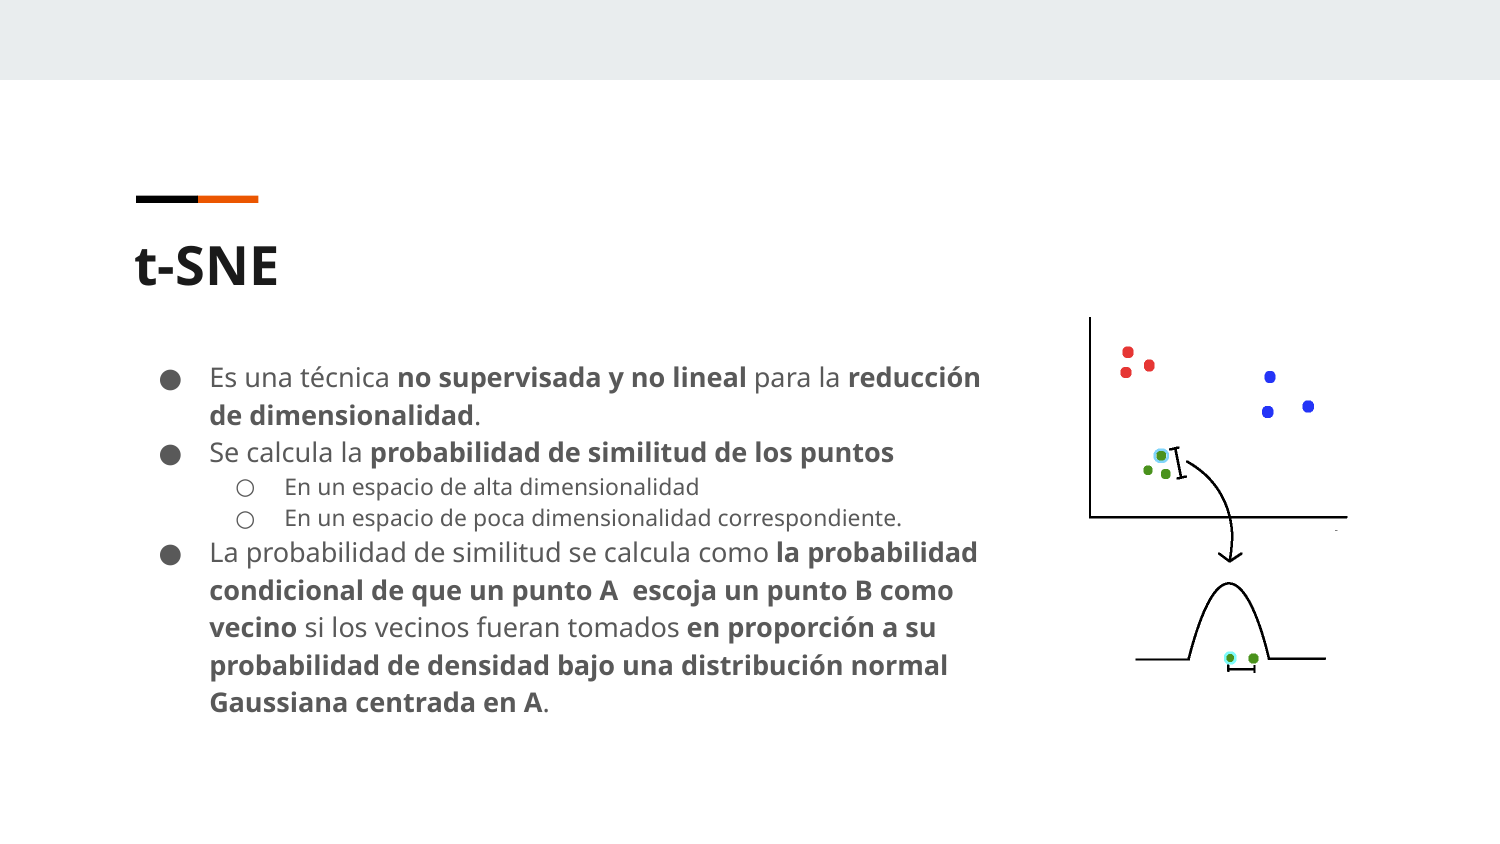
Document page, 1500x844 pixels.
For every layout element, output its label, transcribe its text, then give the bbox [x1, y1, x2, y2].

text_box Es una técnica no supervisada y no lineal para la reducción de dimensionalidad. Se calcula la probabilidad de similitud de los puntos En un espacio de alta dimensionalidad En un espacio de poca dimensionalidad correspondiente. La probabilidad de similitud se calcula como la probabilidad condicional de que un punto A escoja un punto B como vecino si los vecinos fueran tomados en proporción a su probabilidad de densidad bajo una distribución normal Gaussiana centrada en A. [119, 340, 1006, 712]
picture [1077, 311, 1375, 683]
text_box t-SNE [119, 216, 1381, 304]
